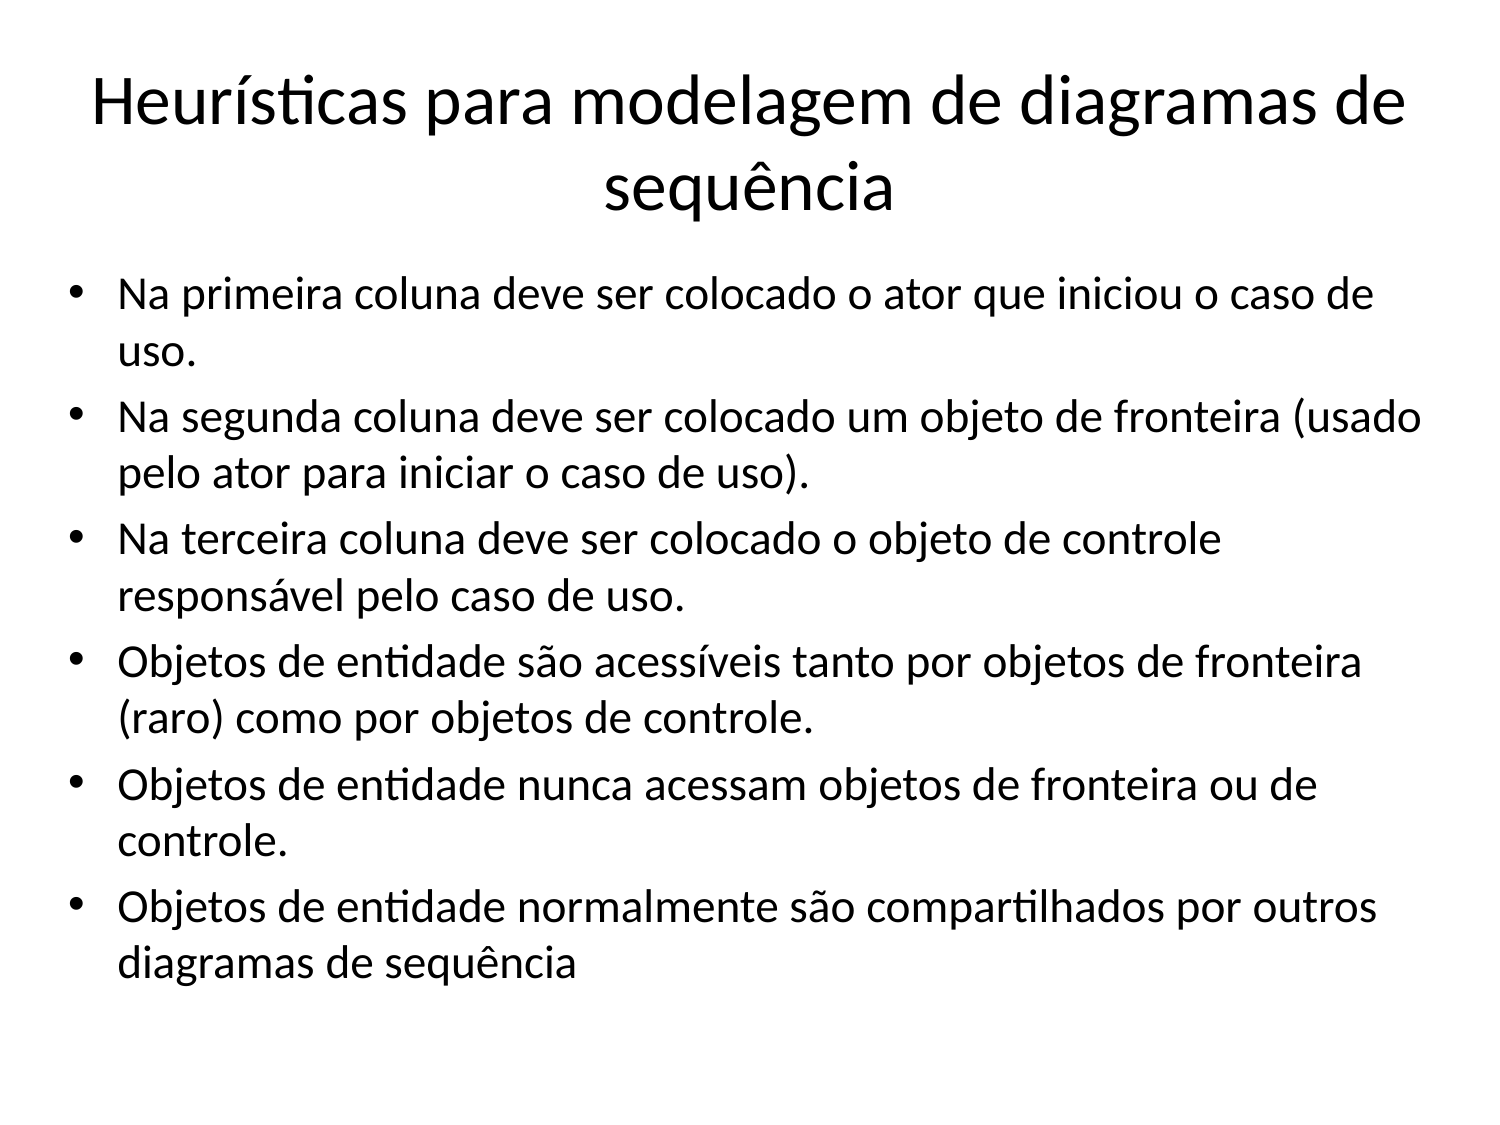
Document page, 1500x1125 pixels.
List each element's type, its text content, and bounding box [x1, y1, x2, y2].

title Heurísticas para modelagem de diagramas de sequência [75, 45, 1425, 233]
list Na primeira coluna deve ser colocado o ator que iniciou o caso de uso. Na segunda coluna deve ser colocado um objeto de fronteira (usado pelo ator para iniciar o caso de uso). Na terceira coluna deve ser colocado o objeto de controle responsável pelo caso de uso. Objetos de entidade são acessíveis tanto por objetos de fronteira (raro) como por objetos de controle. Objetos de entidade nunca acessam objetos de fronteira ou de controle. Objetos de entidade normalmente são compartilhados por outros diagramas de sequência [53, 255, 1451, 998]
